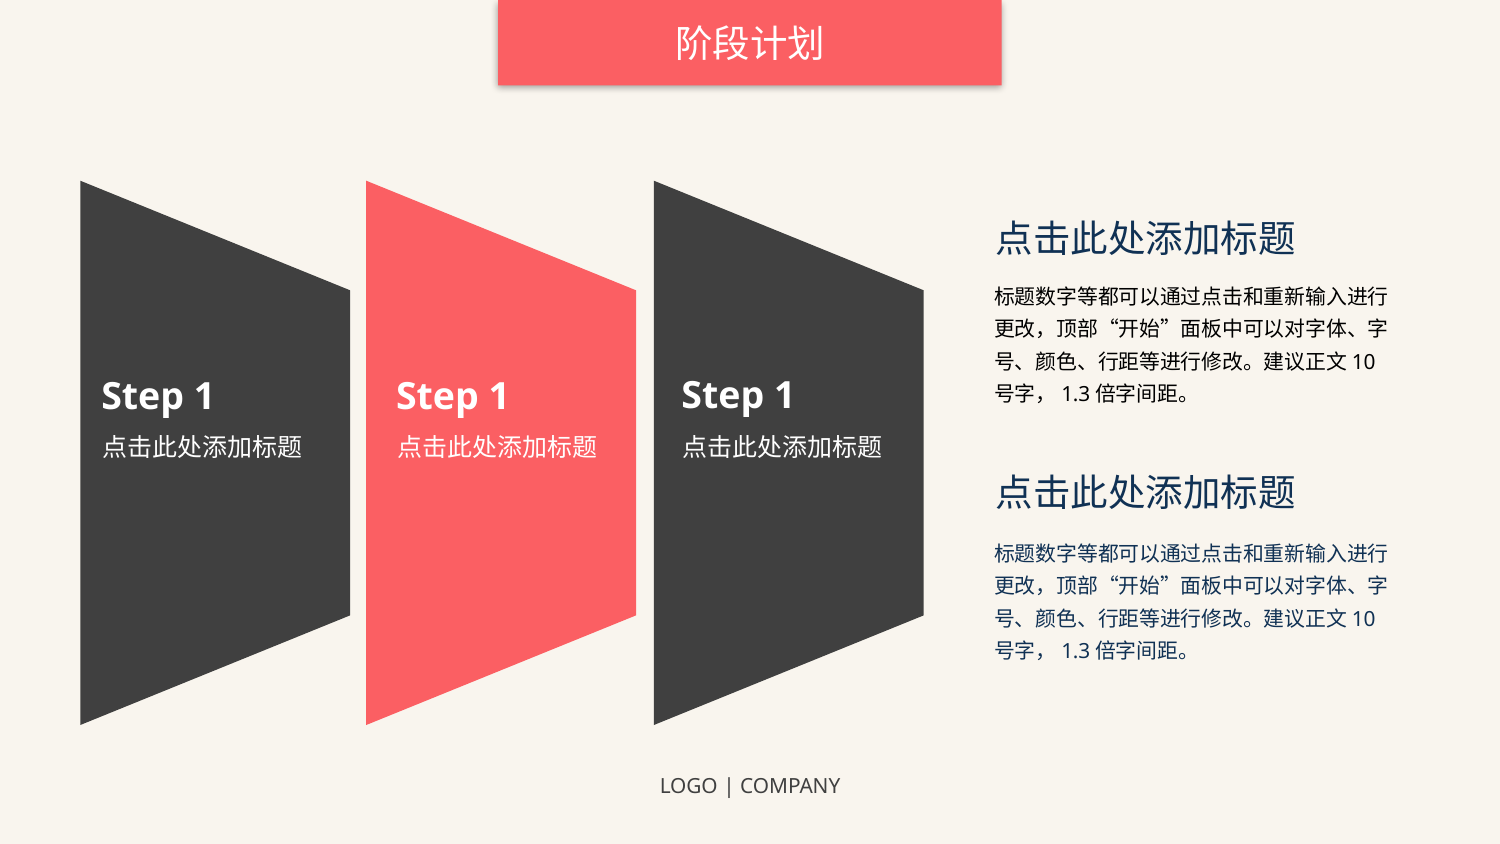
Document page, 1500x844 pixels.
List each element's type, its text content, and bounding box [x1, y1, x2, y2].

text_box 点击此处添加标题 [981, 207, 1311, 268]
text_box Step 1 [666, 363, 811, 424]
text_box 标题数字等都可以通过点击和重新输入进行更改，顶部“开始”面板中可以对字体、字号、颜色、行距等进行修改。建议正文10号字，1.3倍字间距。 [979, 525, 1408, 671]
text_box 点击此处添加标题 [87, 424, 318, 469]
text_box [364, 178, 639, 727]
text_box 点击此处添加标题 [667, 424, 898, 469]
text_box [78, 178, 353, 727]
text_box Step 1 [86, 364, 231, 425]
text_box 点击此处添加标题 [382, 424, 613, 469]
text_box LOGO | COMPANY [644, 765, 856, 806]
text_box [651, 178, 926, 727]
text_box Step 1 [381, 364, 526, 425]
text_box 点击此处添加标题 [981, 461, 1311, 522]
text_box 标题数字等都可以通过点击和重新输入进行更改，顶部“开始”面板中可以对字体、字号、颜色、行距等进行修改。建议正文10号字，1.3倍字间距。 [979, 268, 1408, 413]
text_box 阶段计划 [497, 0, 1002, 86]
